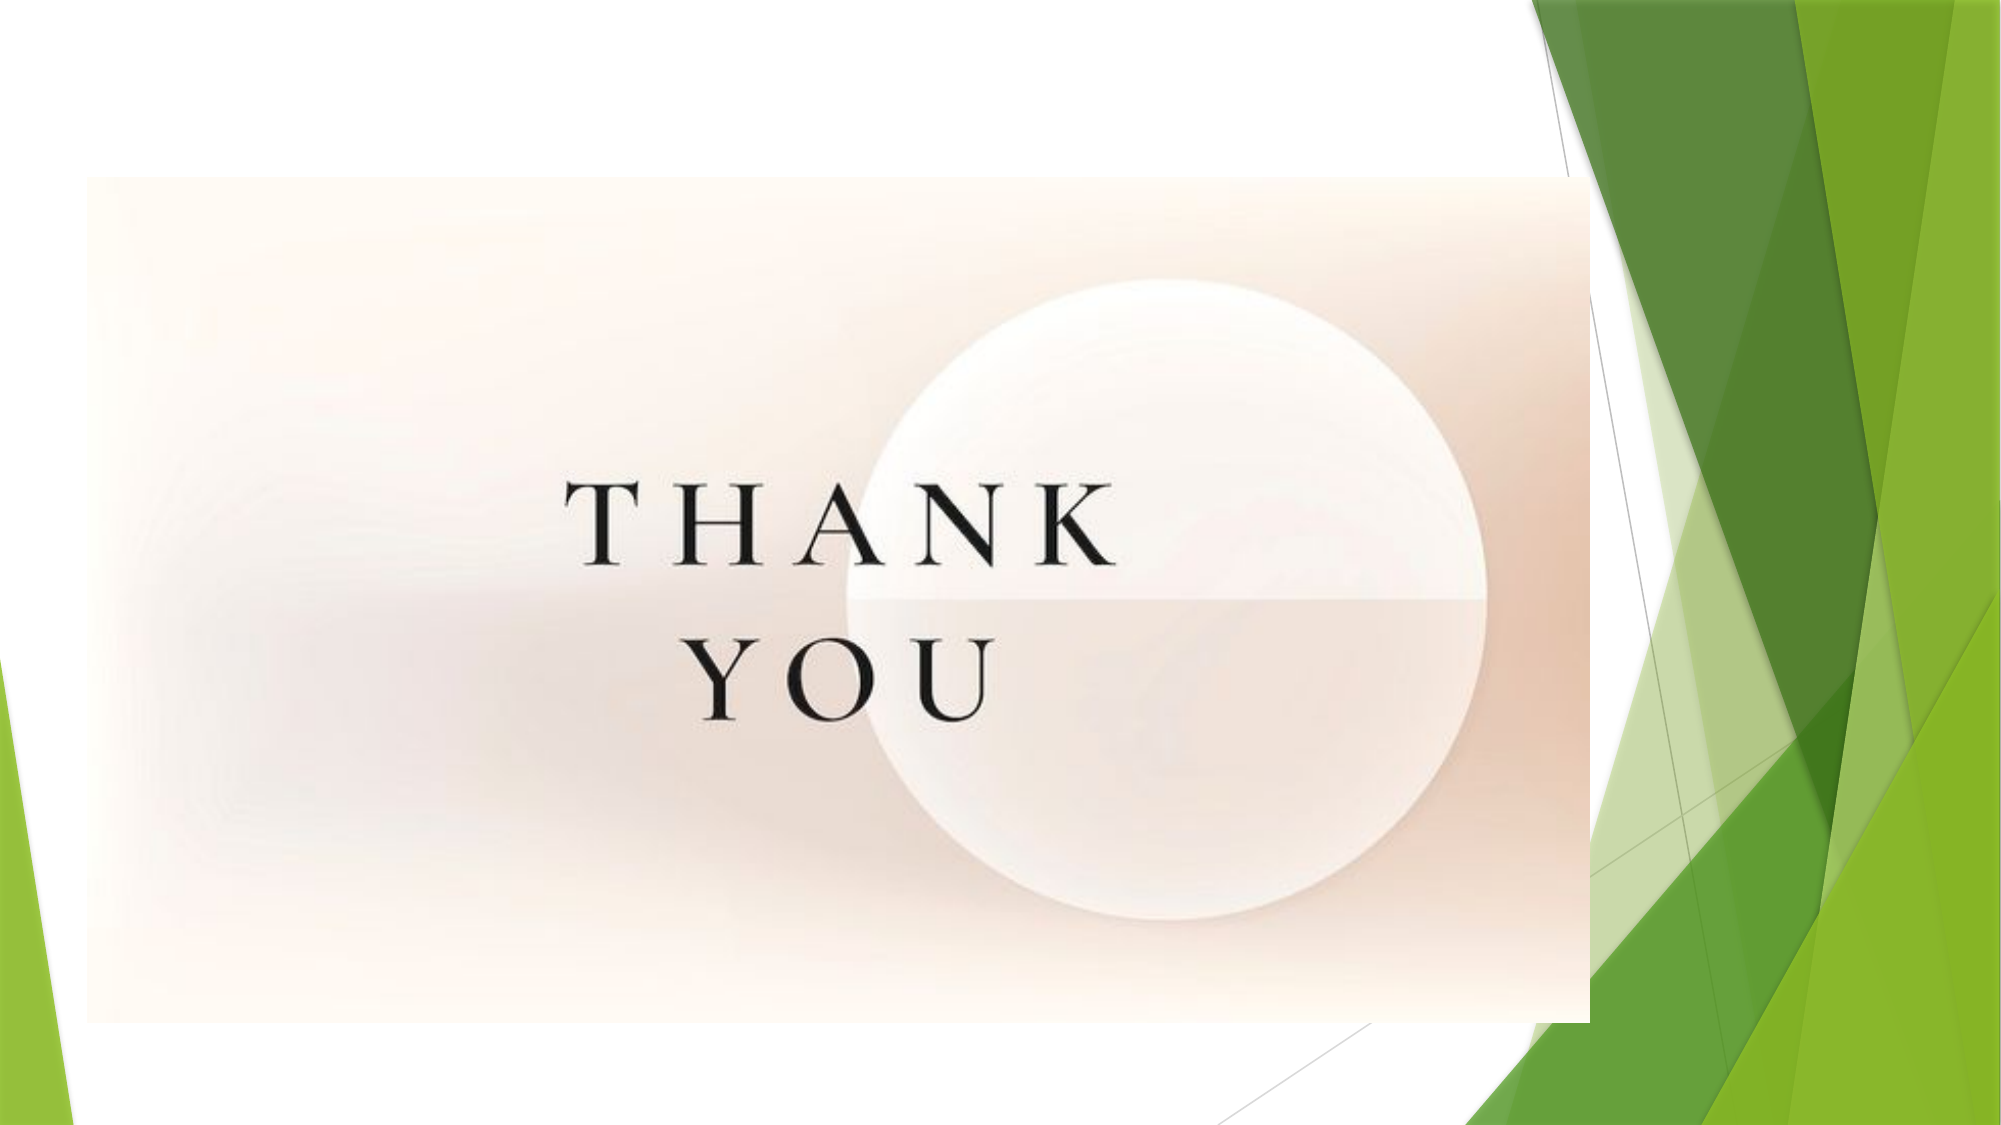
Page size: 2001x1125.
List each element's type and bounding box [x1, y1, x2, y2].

picture [86, 176, 1591, 1024]
